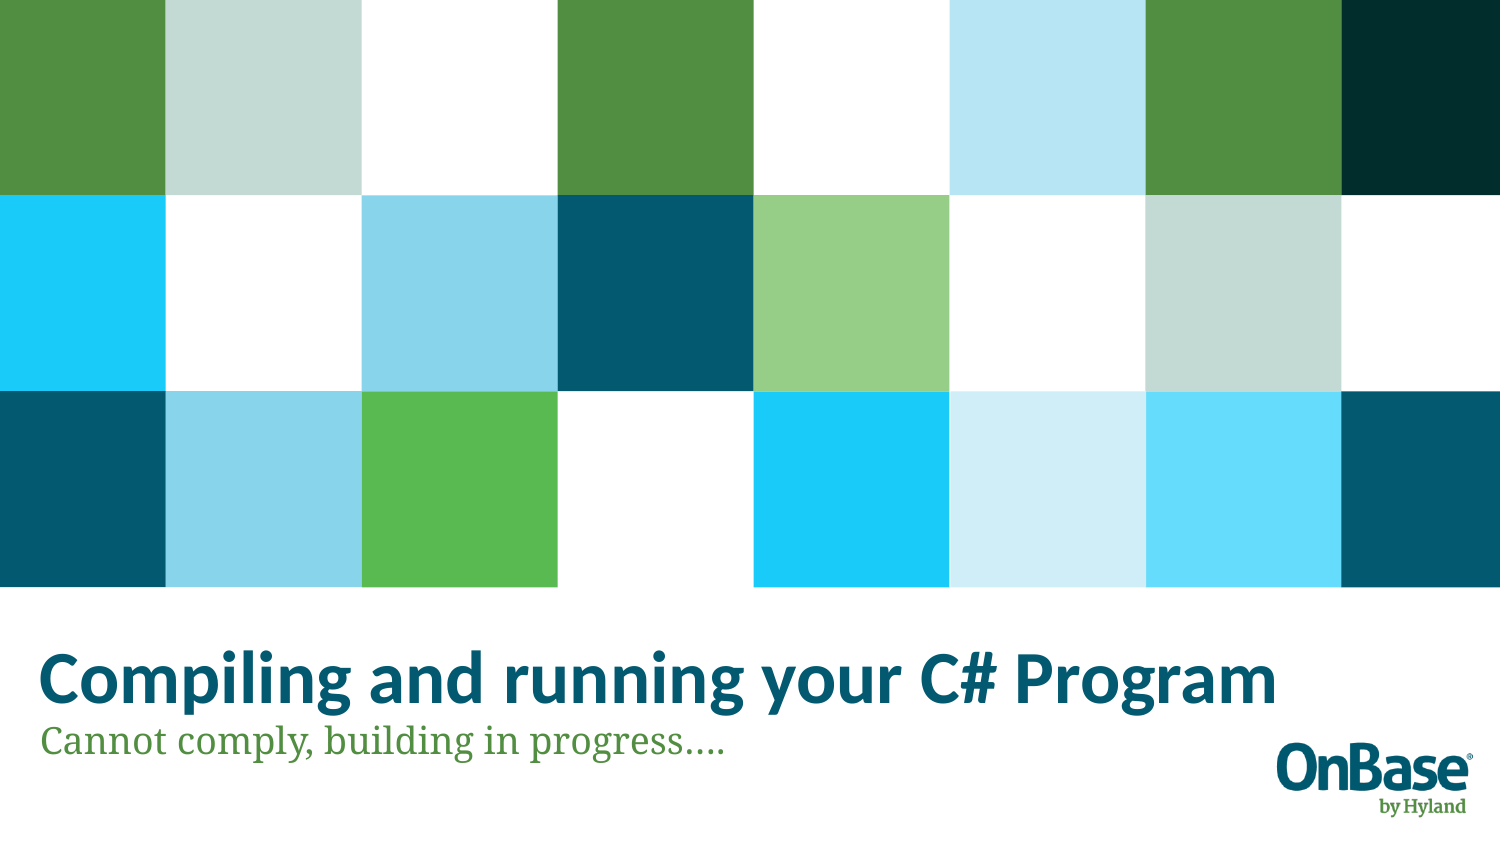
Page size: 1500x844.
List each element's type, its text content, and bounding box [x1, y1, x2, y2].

title Compiling and running your C# Program [24, 621, 1342, 710]
list Cannot comply, building in progress…. [24, 710, 1113, 772]
picture [1275, 741, 1474, 818]
